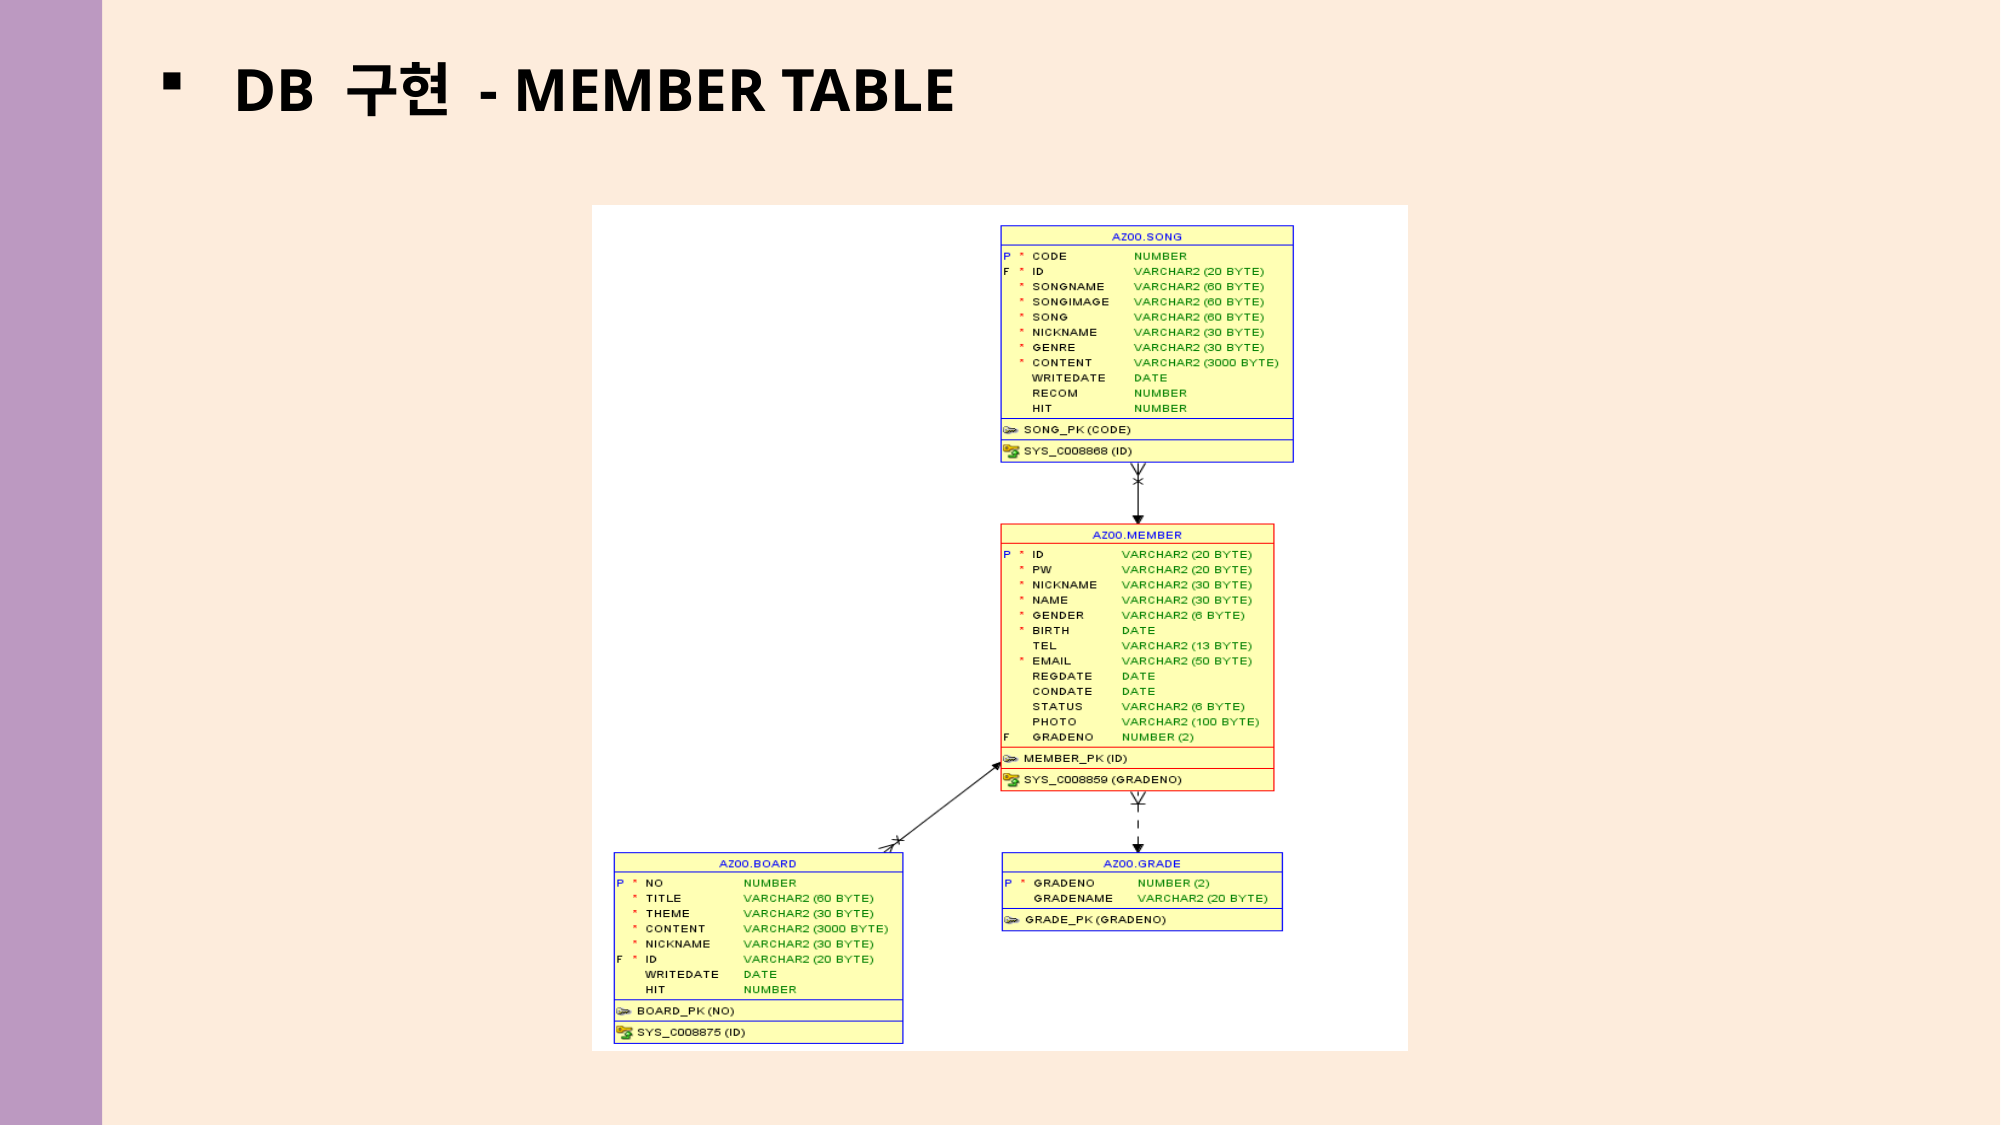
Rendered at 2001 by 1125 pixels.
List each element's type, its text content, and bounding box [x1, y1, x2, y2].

picture [592, 205, 1408, 1051]
text_box DB 구현 - MEMBER TABLE [143, 45, 1177, 131]
